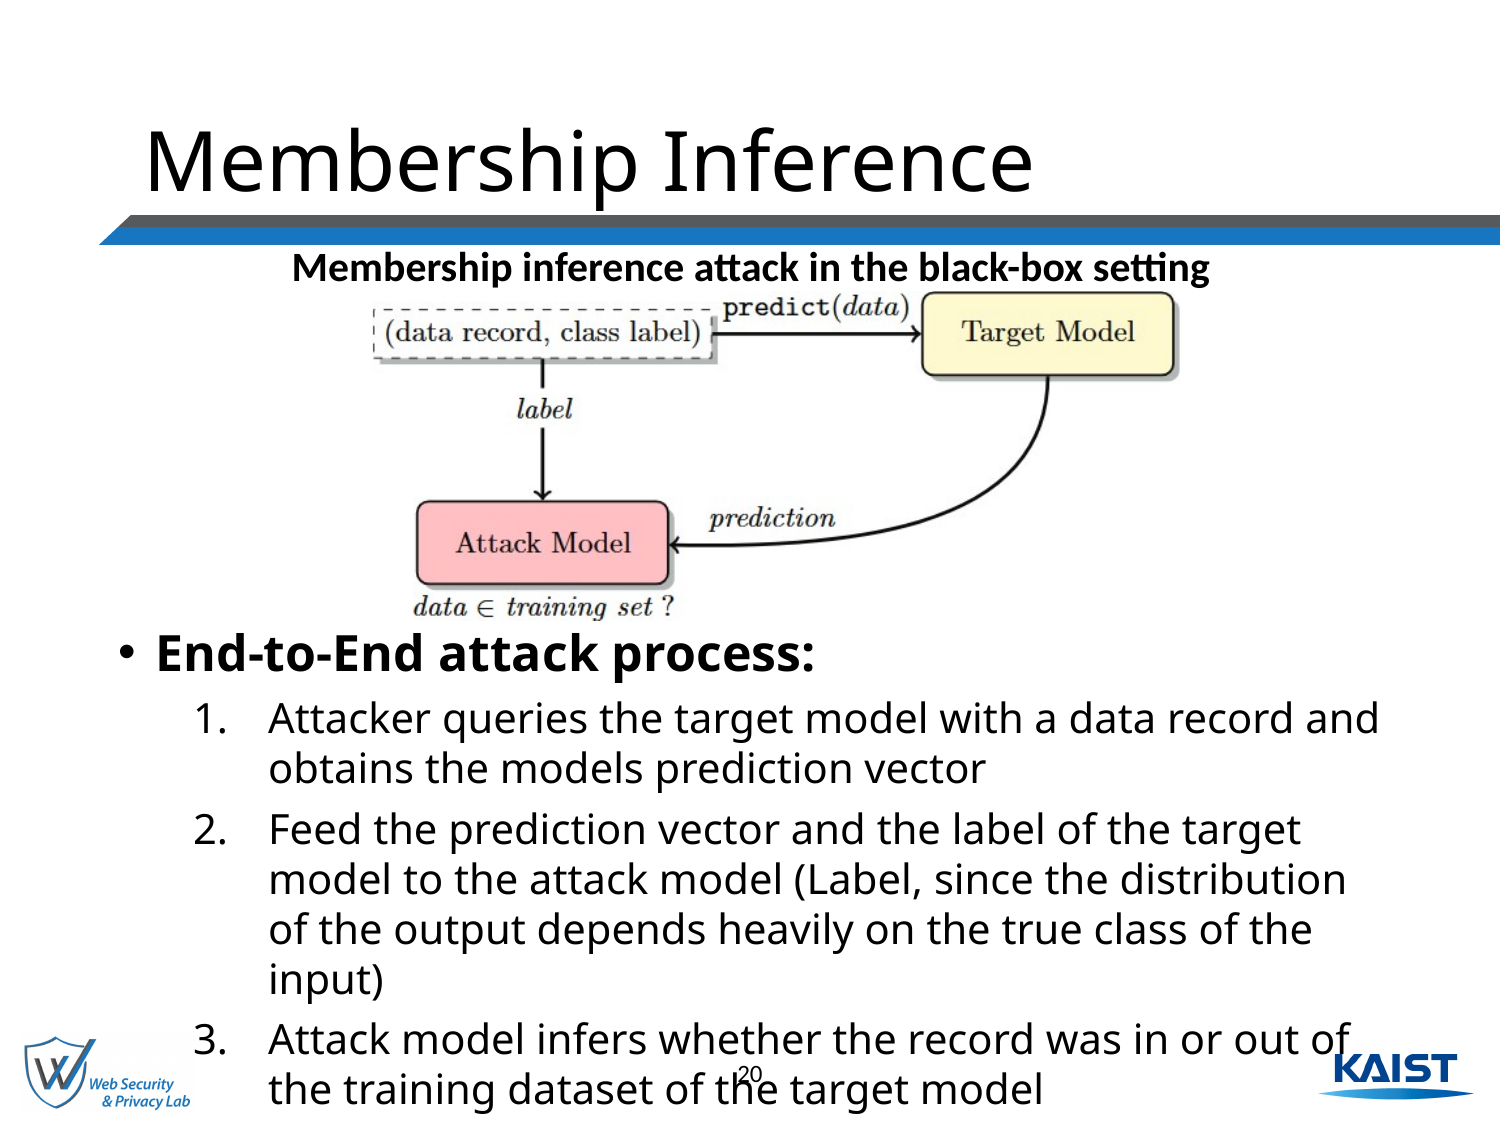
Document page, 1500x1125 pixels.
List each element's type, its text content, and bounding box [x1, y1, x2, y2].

slide_number 20 [581, 1042, 919, 1103]
picture [19, 1029, 196, 1116]
title Membership Inference [129, 70, 1423, 217]
text_box [372, 291, 1180, 621]
picture [1303, 1050, 1489, 1103]
text_box Membership inference attack in the black-box setting [207, 237, 1293, 290]
list End-to-End attack process: Attacker queries the target model with a data record and obtains the models prediction vector Feed the prediction vector and the label of the target model to the attack model (Label, since the distribution of the output depends heavily on the true class of the input) Attack model infers whether the record was in or out of the training dataset of the target model [103, 614, 1397, 1071]
